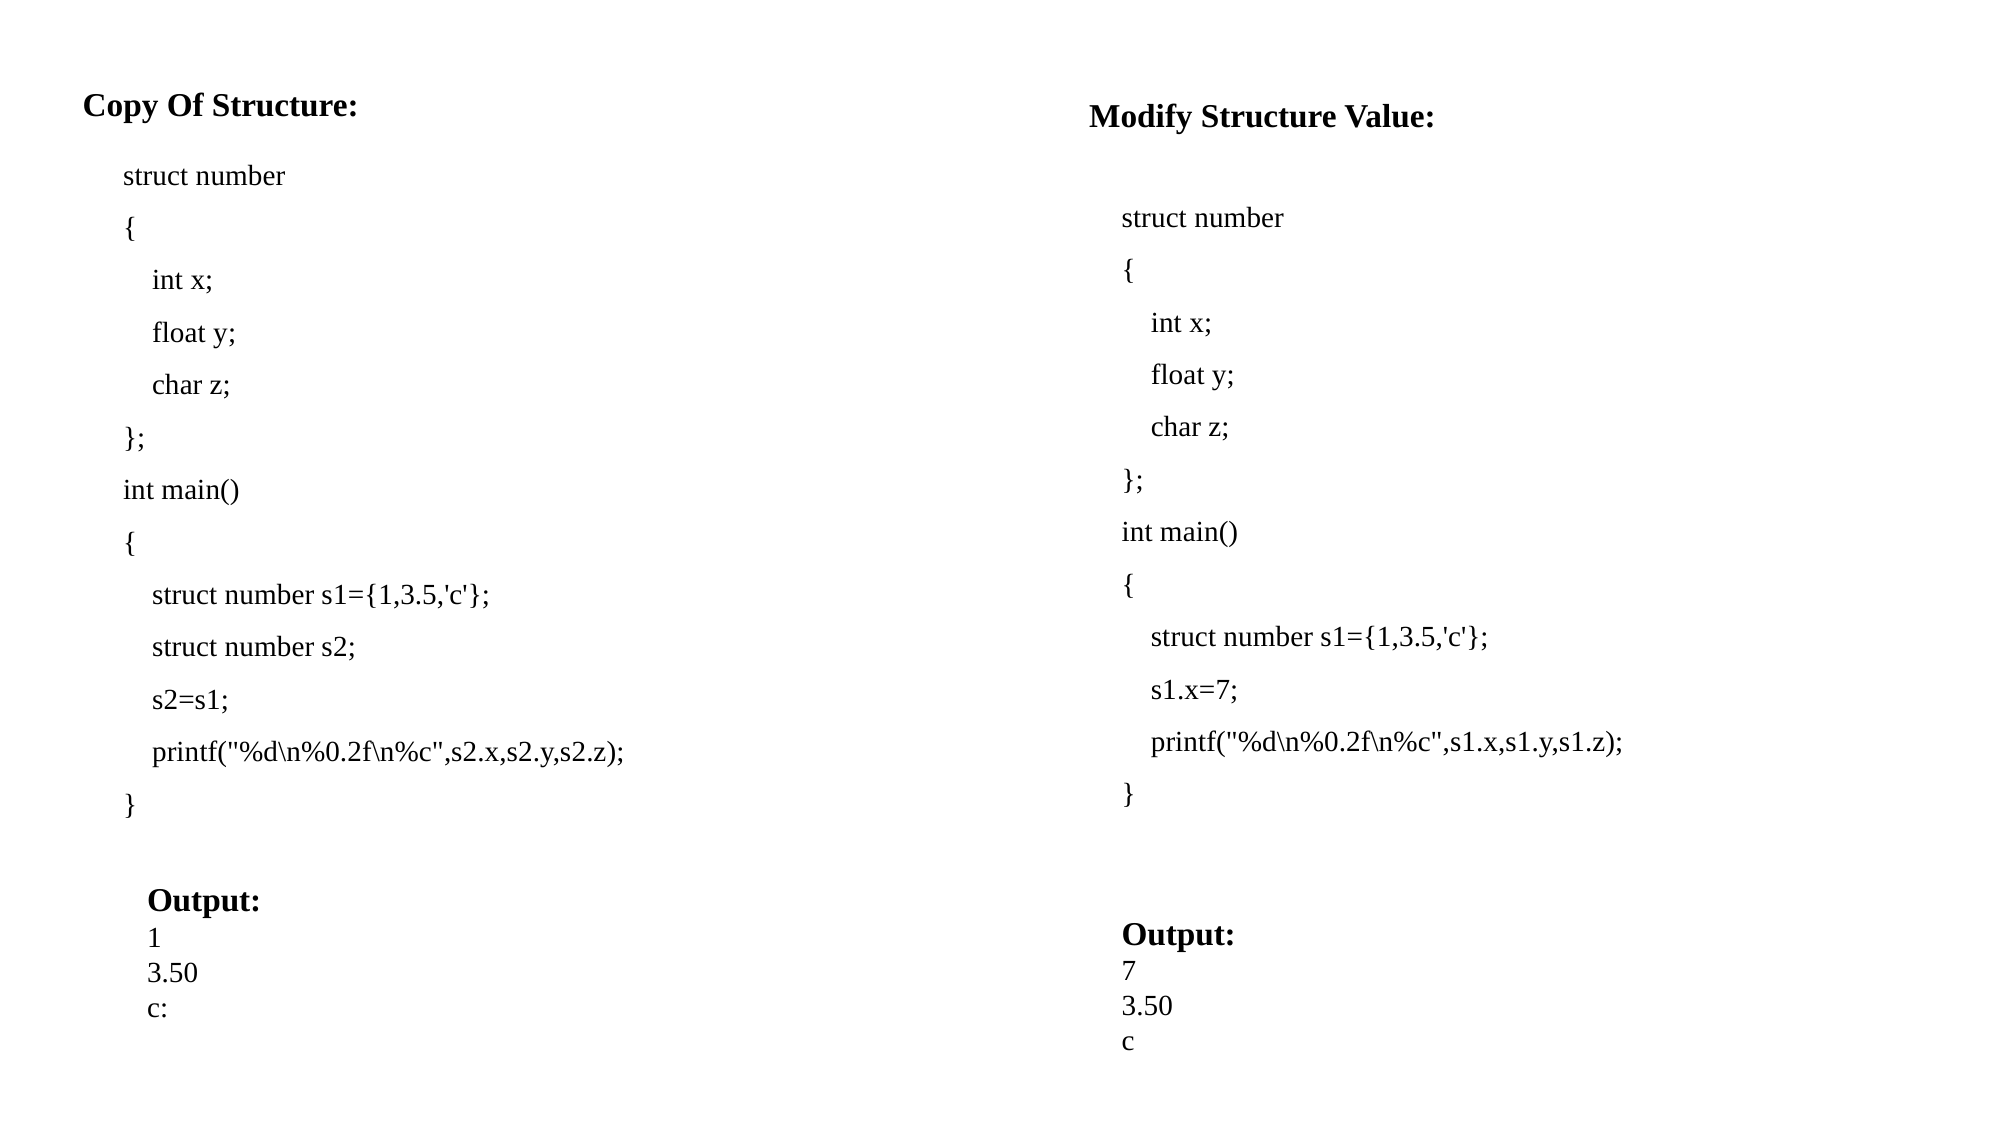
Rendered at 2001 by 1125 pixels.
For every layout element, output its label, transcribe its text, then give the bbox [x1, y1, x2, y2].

text_box struct number { int x; float y; char z; }; int main() { struct number s1={1,3.5,'c'}; struct number s2; s2=s1; printf("%d\n%0.2f\n%c",s2.x,s2.y,s2.z); } [108, 130, 836, 828]
text_box Output: 7 3.50 c [1106, 904, 1267, 1064]
text_box struct number { int x; float y; char z; }; int main() { struct number s1={1,3.5,'c'}; s1.x=7; printf("%d\n%0.2f\n%c",s1.x,s1.y,s1.z); } [1106, 173, 1868, 870]
text_box Copy Of Structure: [68, 75, 380, 130]
text_box Output: 1 3.50 c: [132, 871, 315, 1031]
text_box Modify Structure Value: [1074, 86, 1460, 142]
